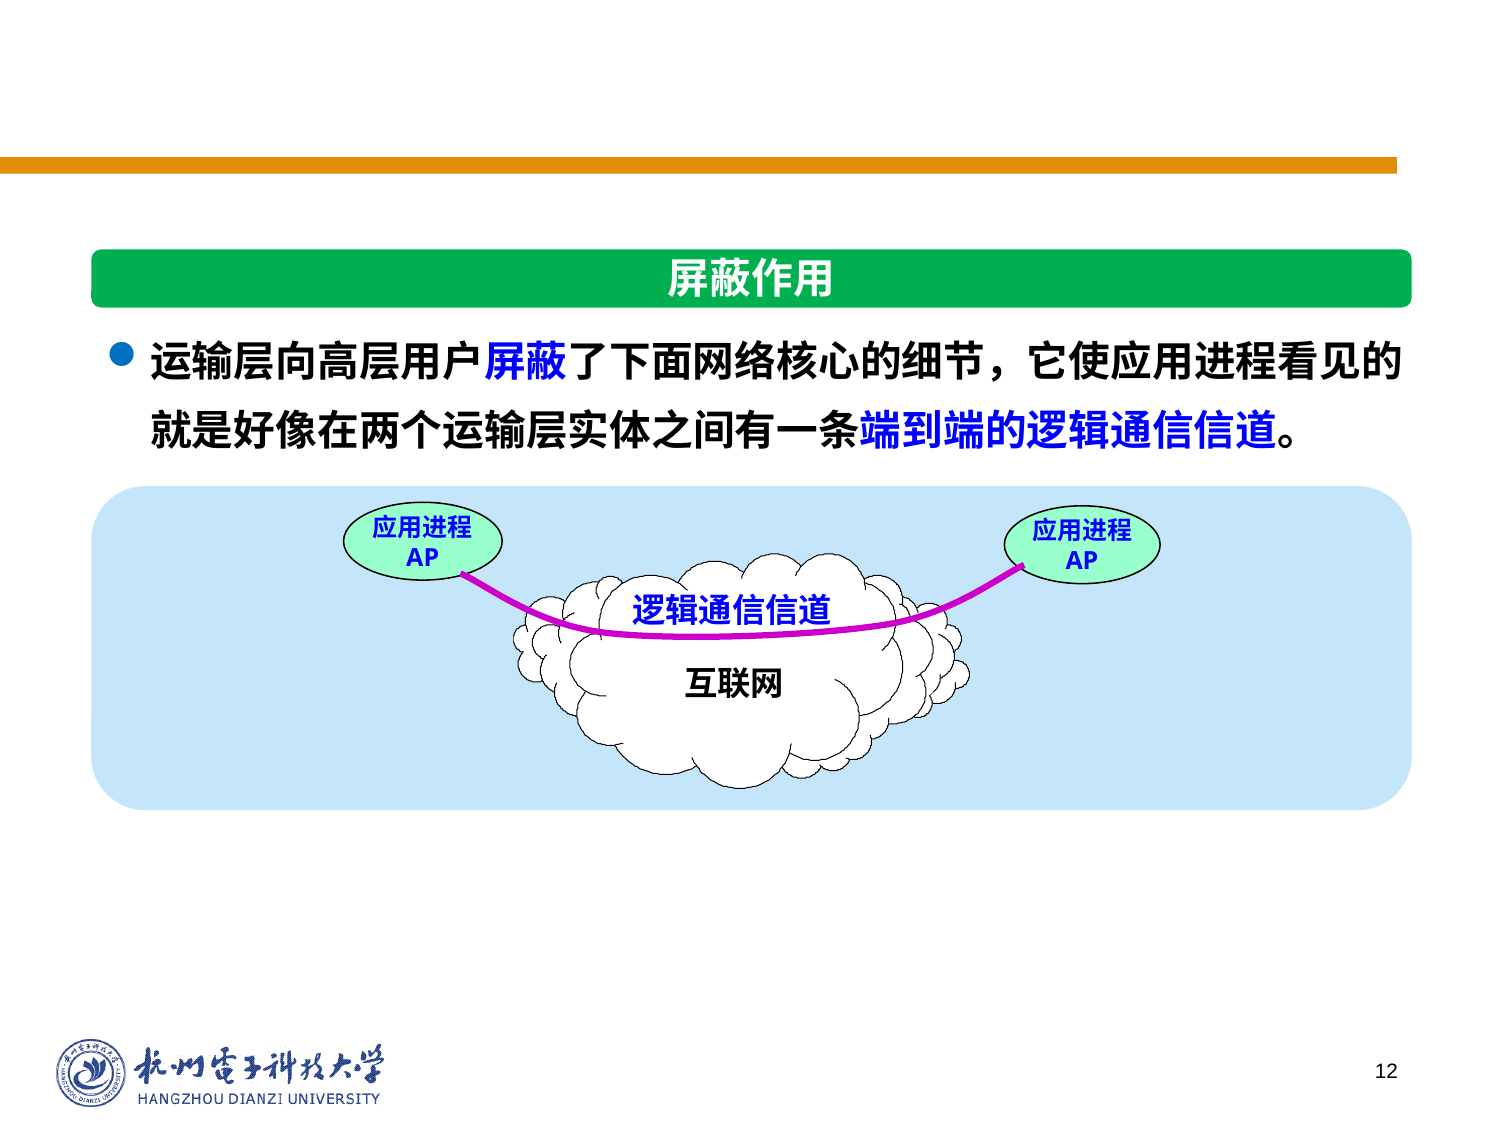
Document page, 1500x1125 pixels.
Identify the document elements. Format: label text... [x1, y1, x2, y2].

text_box 屏蔽作用 [653, 244, 850, 308]
text_box 运输层向高层用户屏蔽了下面网络核心的细节，它使应用进程看见的就是好像在两个运输层实体之间有一条端到端的逻辑通信信道。 [91, 308, 1434, 462]
text_box [850, 249, 1412, 308]
picture [55, 1025, 407, 1125]
text_box [91, 249, 653, 308]
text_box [343, 502, 1161, 796]
text_box [90, 485, 1413, 812]
